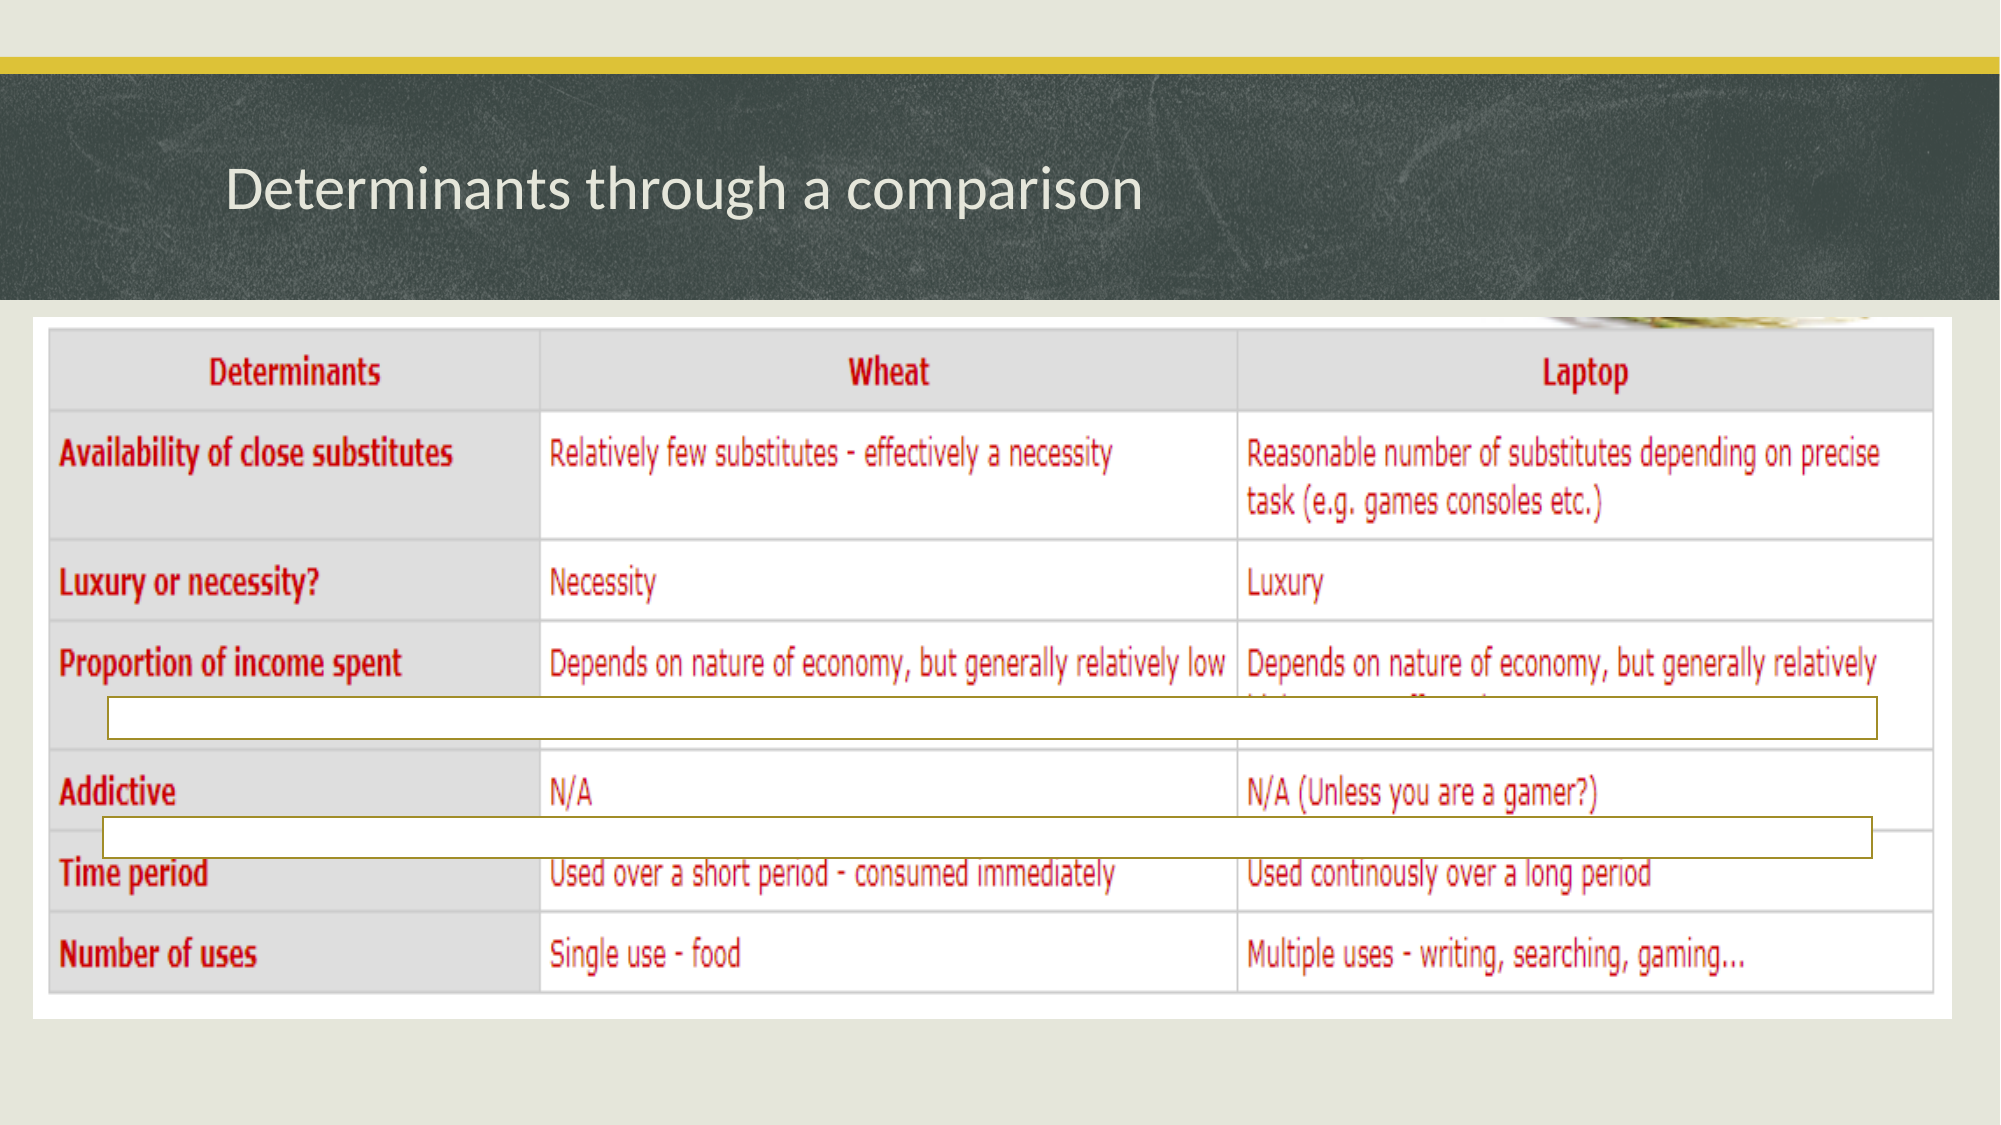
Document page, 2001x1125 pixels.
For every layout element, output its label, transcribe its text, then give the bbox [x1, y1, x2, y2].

picture [0, 74, 2000, 300]
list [33, 317, 1953, 1019]
title Determinants through a comparison [210, 76, 1790, 300]
